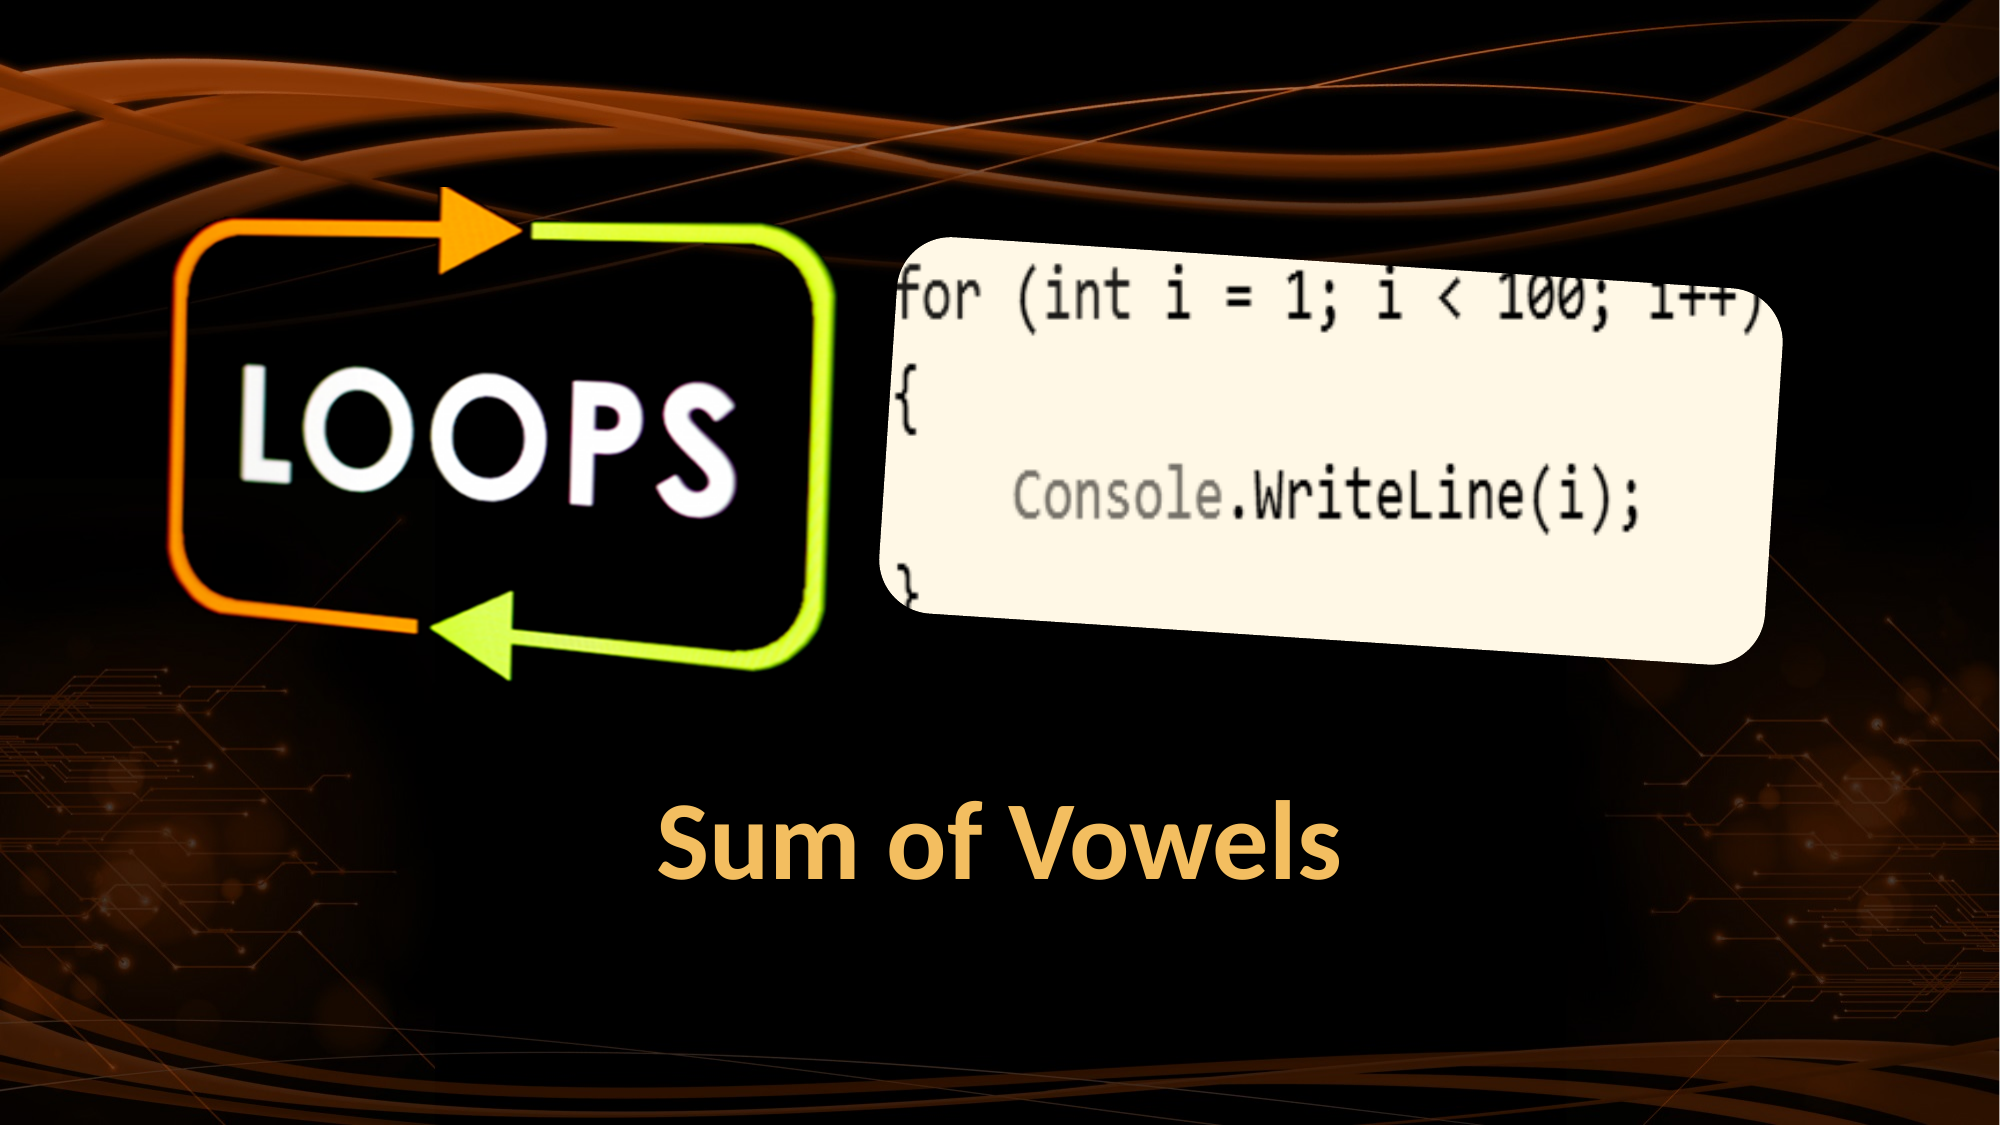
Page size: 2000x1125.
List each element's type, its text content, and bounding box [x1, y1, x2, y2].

picture [0, 0, 2000, 1125]
title Sum of Vowels [149, 774, 1850, 910]
